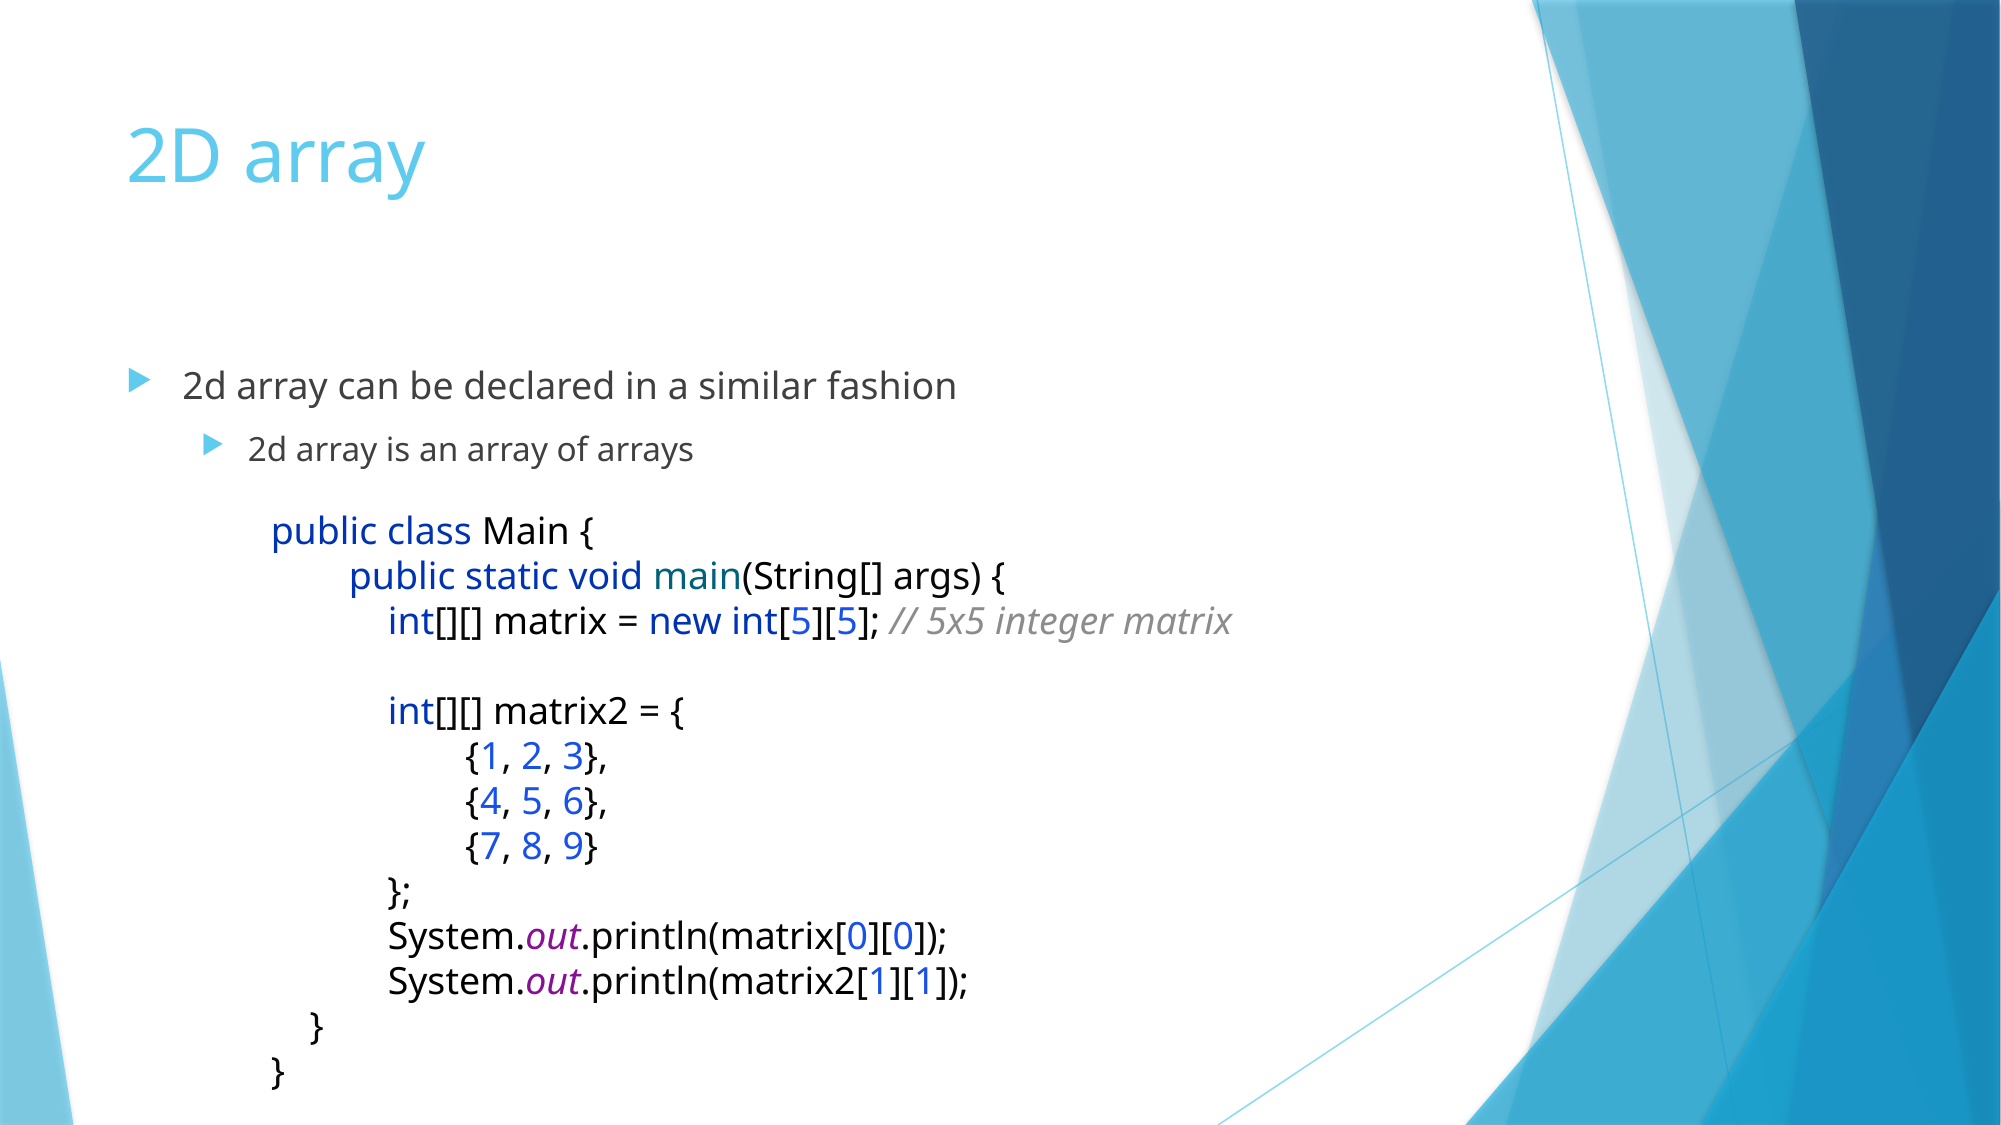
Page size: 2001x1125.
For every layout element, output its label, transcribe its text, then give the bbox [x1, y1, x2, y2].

text_box public class Main { public static void main(String[] args) { int[][] matrix = new int[5][5]; // 5x5 integer matrix int[][] matrix2 = { {1, 2, 3}, {4, 5, 6}, {7, 8, 9} }; System.out.println(matrix[0][0]); System.out.println(matrix2[1][1]); } } [256, 499, 1257, 1100]
list 2d array can be declared in a similar fashion 2d array is an array of arrays [111, 354, 1522, 992]
title 2D array [111, 99, 1522, 317]
